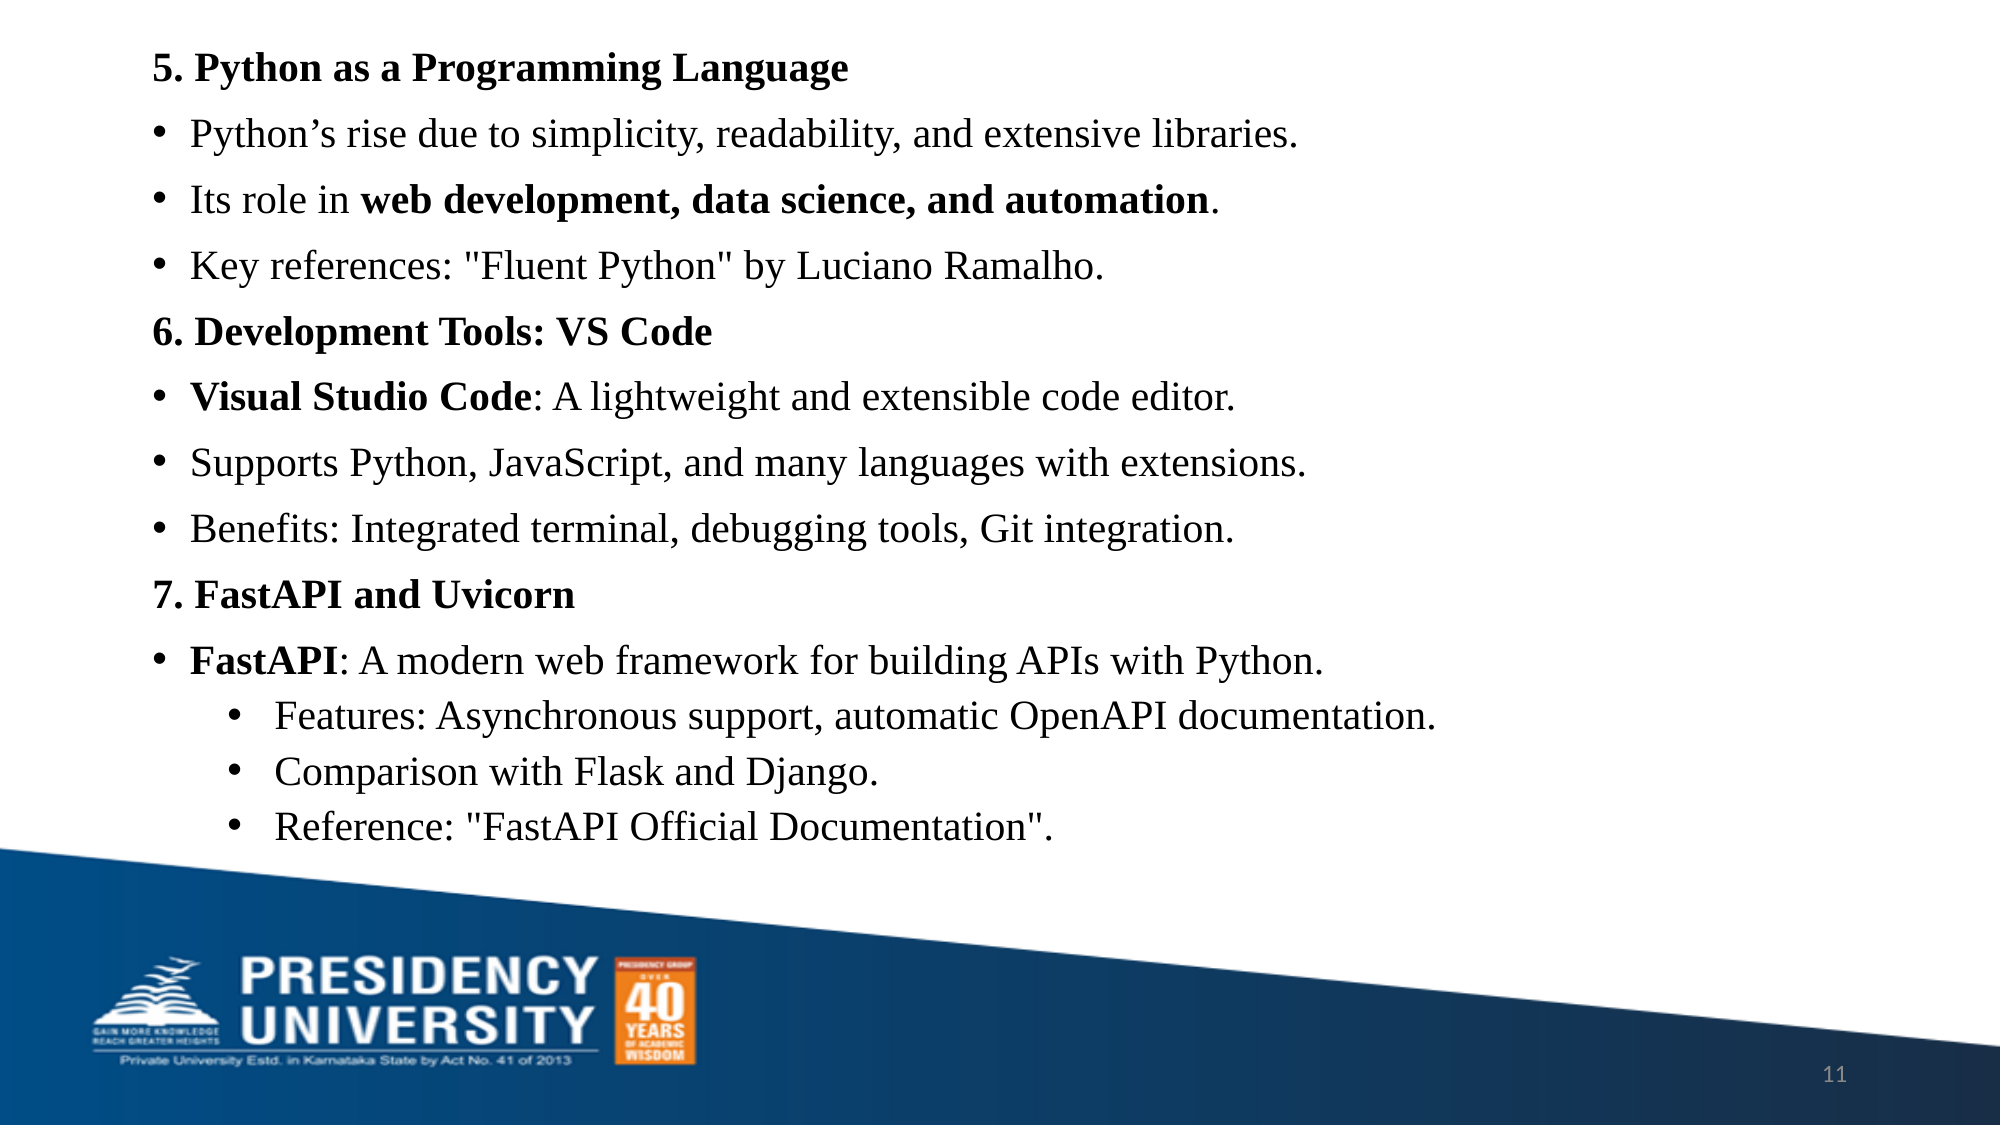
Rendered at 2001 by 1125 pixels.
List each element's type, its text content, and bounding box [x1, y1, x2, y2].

picture [0, 845, 2000, 1125]
slide_number 11 [1412, 1042, 1863, 1103]
list 5. Python as a Programming Language Python’s rise due to simplicity, readability, and extensive libraries. Its role in web development, data science, and automation. Key references: "Fluent Python" by Luciano Ramalho. 6. Development Tools: VS Code Visual Studio Code: A lightweight and extensible code editor. Supports Python, JavaScript, and many languages with extensions. Benefits: Integrated terminal, debugging tools, Git integration. 7. FastAPI and Uvicorn FastAPI: A modern web framework for building APIs with Python. Features: Asynchronous support, automatic OpenAPI documentation. Comparison with Flask and Django. Reference: "FastAPI Official Documentation". [137, 38, 1863, 818]
